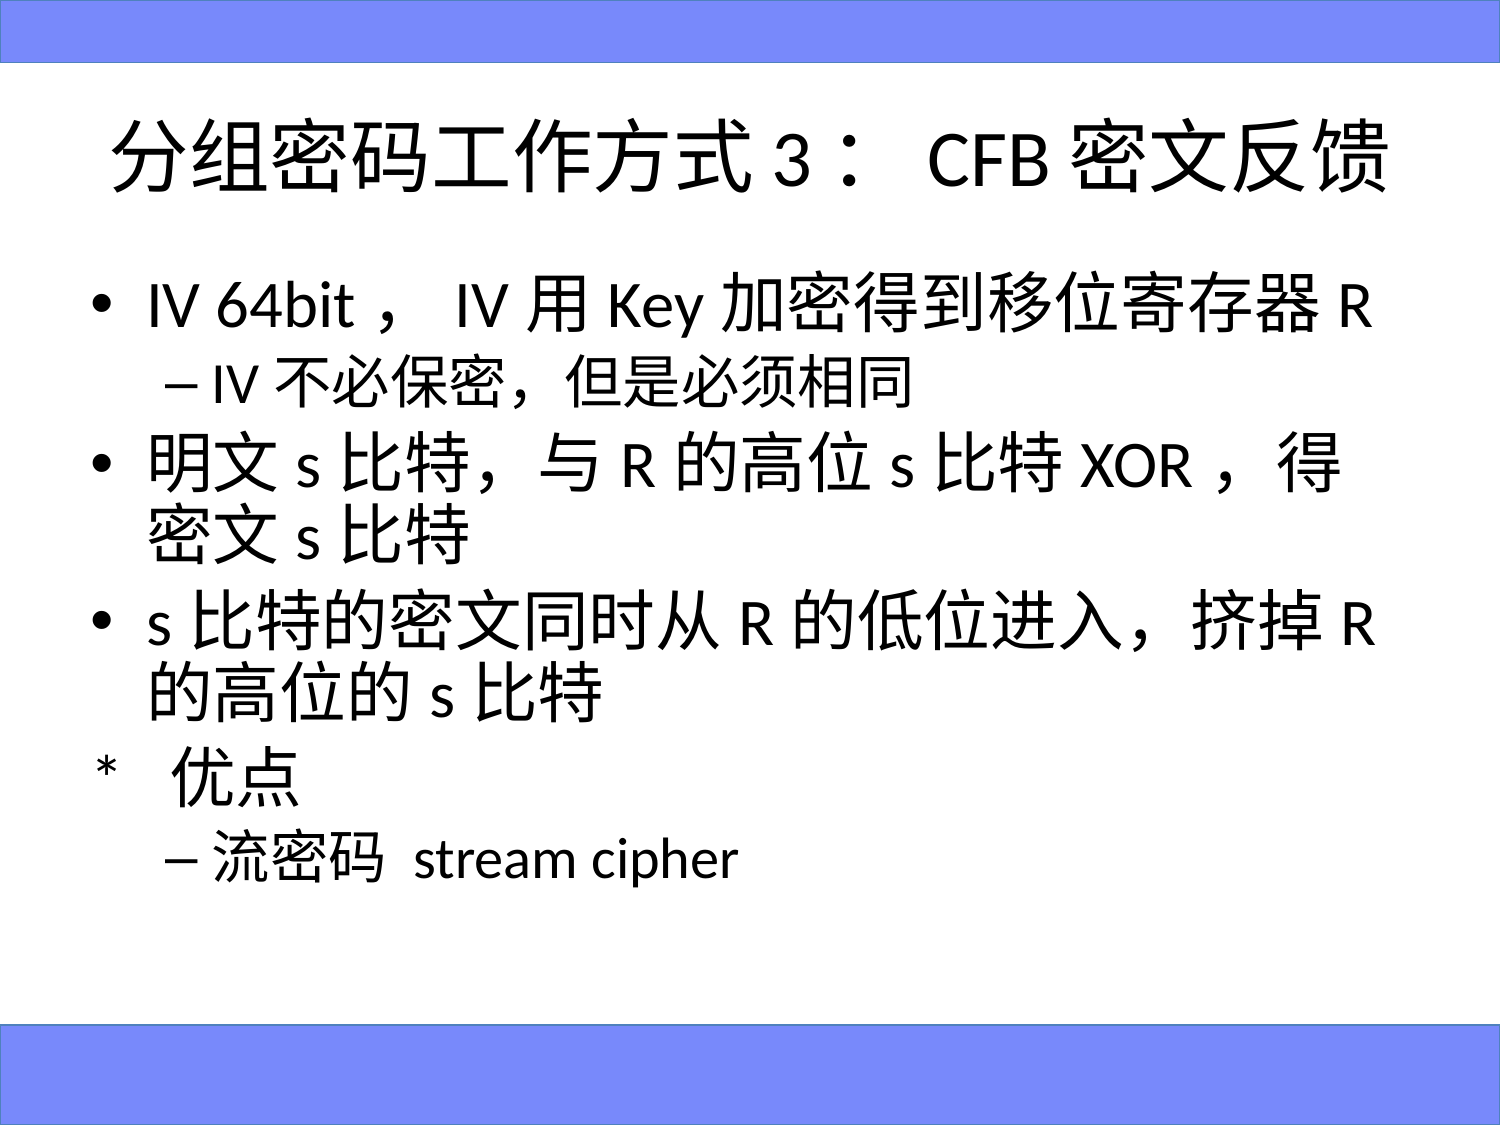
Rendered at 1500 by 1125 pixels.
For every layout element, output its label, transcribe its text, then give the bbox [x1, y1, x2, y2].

list IV 64bit，IV用Key加密得到移位寄存器R IV不必保密，但是必须相同 明文s比特，与R的高位s比特XOR，得密文s比特 s比特的密文同时从R的低位进入，挤掉R的高位的s比特 * 优点 流密码 stream cipher [75, 262, 1425, 1005]
title 分组密码工作方式3：CFB密文反馈 [75, 87, 1425, 221]
